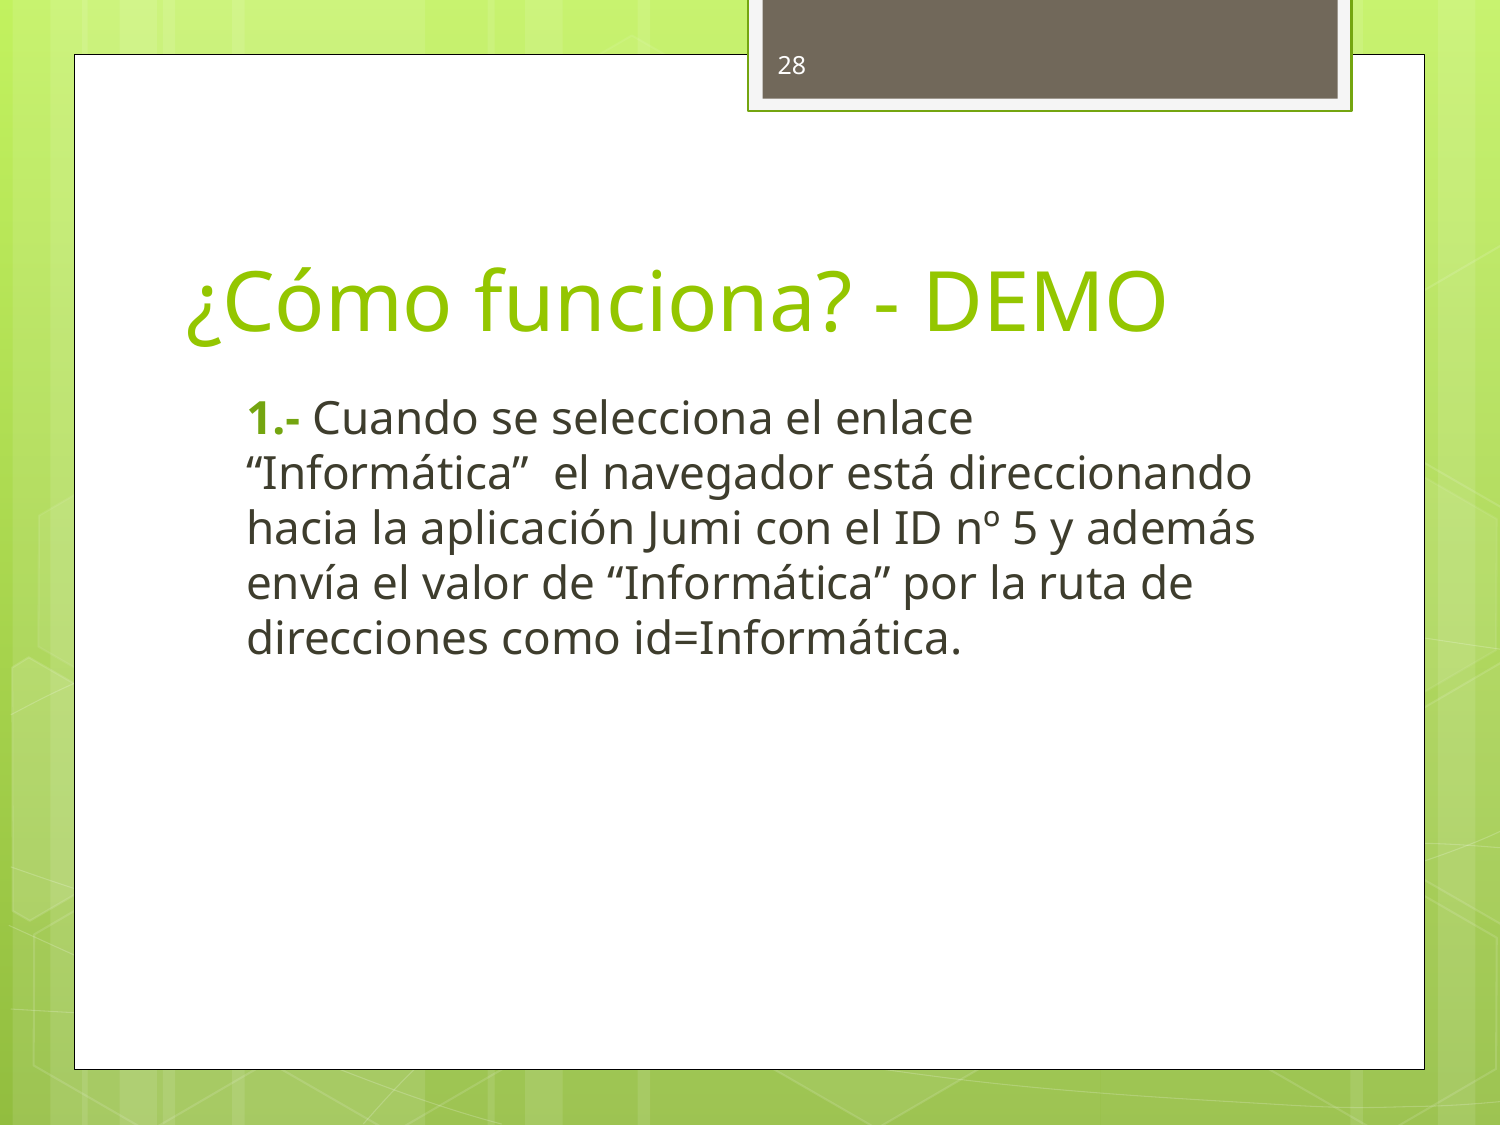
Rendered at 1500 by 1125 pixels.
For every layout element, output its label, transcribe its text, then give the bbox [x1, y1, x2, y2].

title ¿Cómo funciona? - DEMO [171, 168, 1324, 357]
slide_number 28 [762, 36, 982, 97]
list 1.- Cuando se selecciona el enlace “Informática” el navegador está direccionando hacia la aplicación Jumi con el ID nº 5 y además envía el valor de “Informática” por la ruta de direcciones como id=Informática. [171, 381, 1283, 957]
